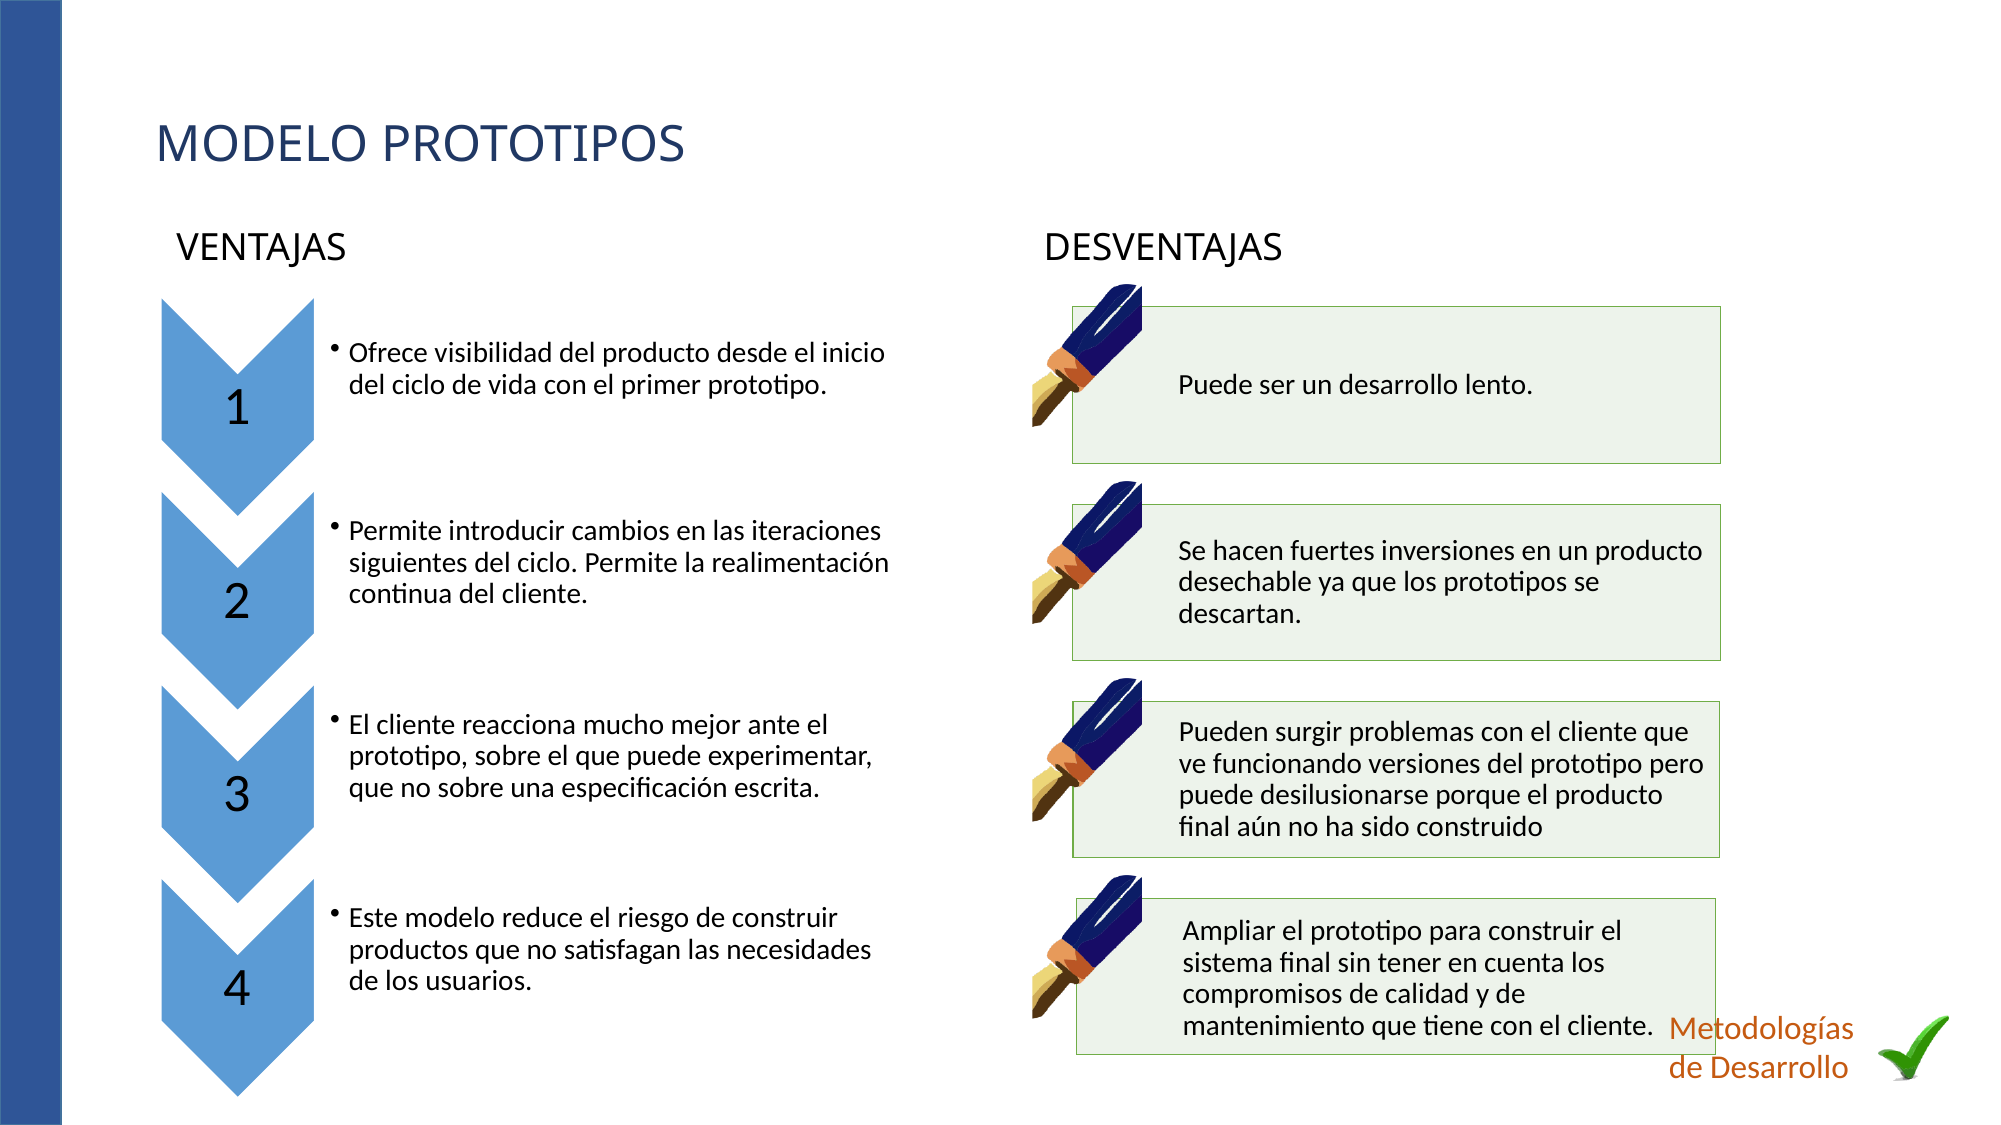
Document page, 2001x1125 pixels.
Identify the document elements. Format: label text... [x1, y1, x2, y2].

text_box VENTAJAS [161, 215, 958, 276]
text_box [161, 297, 900, 1098]
text_box [0, 0, 62, 1125]
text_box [872, 247, 1921, 1092]
picture [1877, 1015, 1949, 1081]
text_box MODELO PROTOTIPOS [141, 103, 701, 179]
text_box DESVENTAJAS [1028, 215, 1862, 247]
